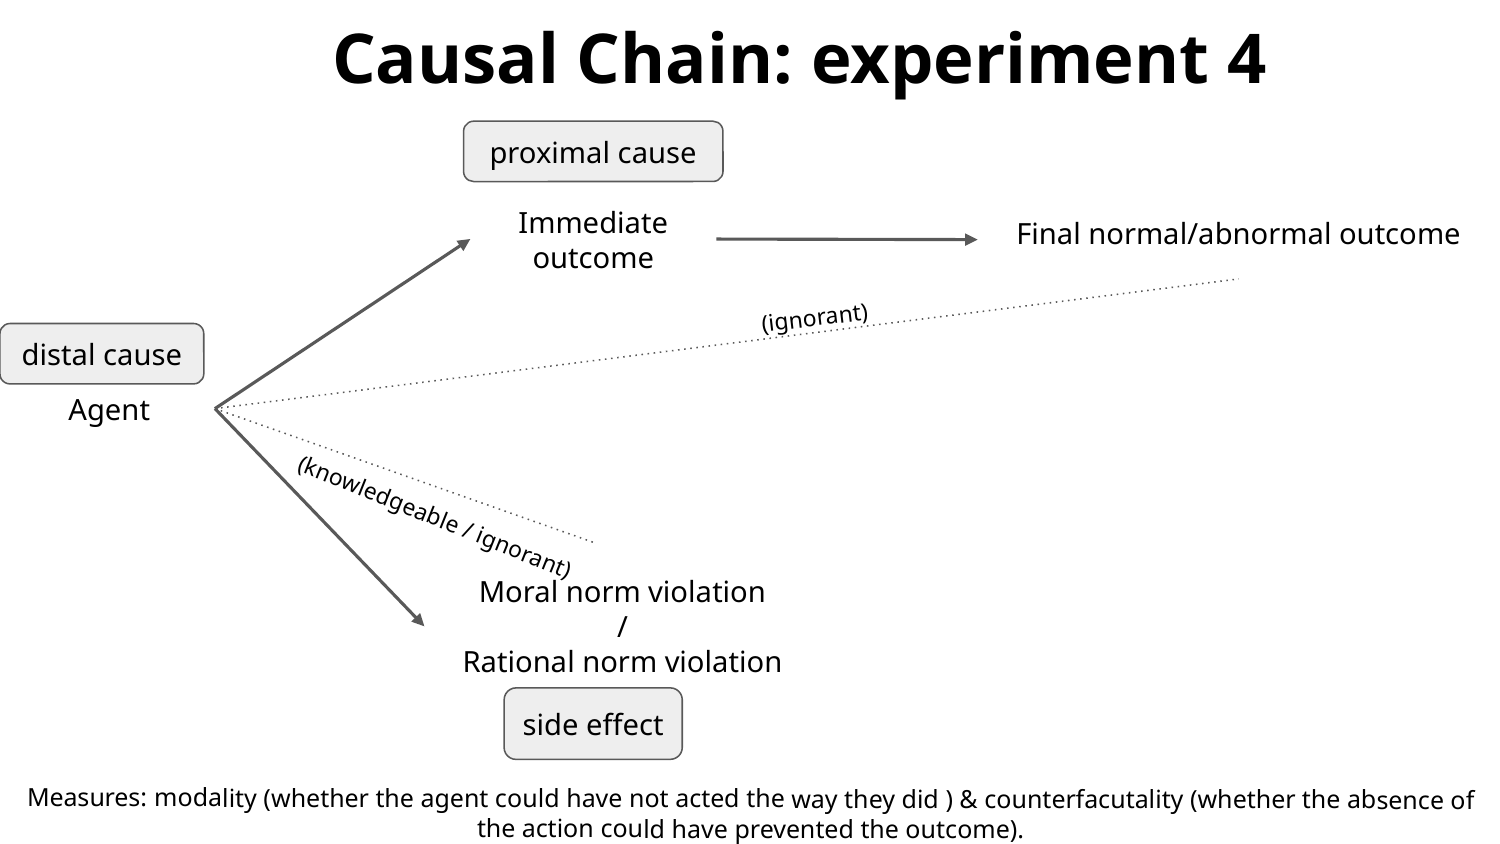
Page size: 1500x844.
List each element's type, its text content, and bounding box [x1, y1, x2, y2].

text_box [214, 550, 425, 628]
text_box distal cause [0, 323, 204, 384]
text_box Measures: modality (whether the agent could have not acted the way they did ) & counterfacutality (whether the absence of the action could have prevented the outcome). [1, 766, 1500, 844]
text_box Moral norm violation / Rational norm violation [424, 558, 821, 694]
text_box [214, 408, 594, 543]
text_box Final normal/abnormal outcome [977, 200, 1500, 279]
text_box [214, 278, 1240, 410]
text_box proximal cause [463, 121, 724, 182]
text_box Immediate outcome [470, 189, 717, 277]
text_box Causal Chain: experiment 4 [256, 0, 1344, 113]
text_box (knowledgeable / ignorant) [446, 550, 600, 605]
text_box side effect [504, 687, 683, 760]
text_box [214, 239, 471, 278]
text_box Agent [3, 376, 208, 442]
